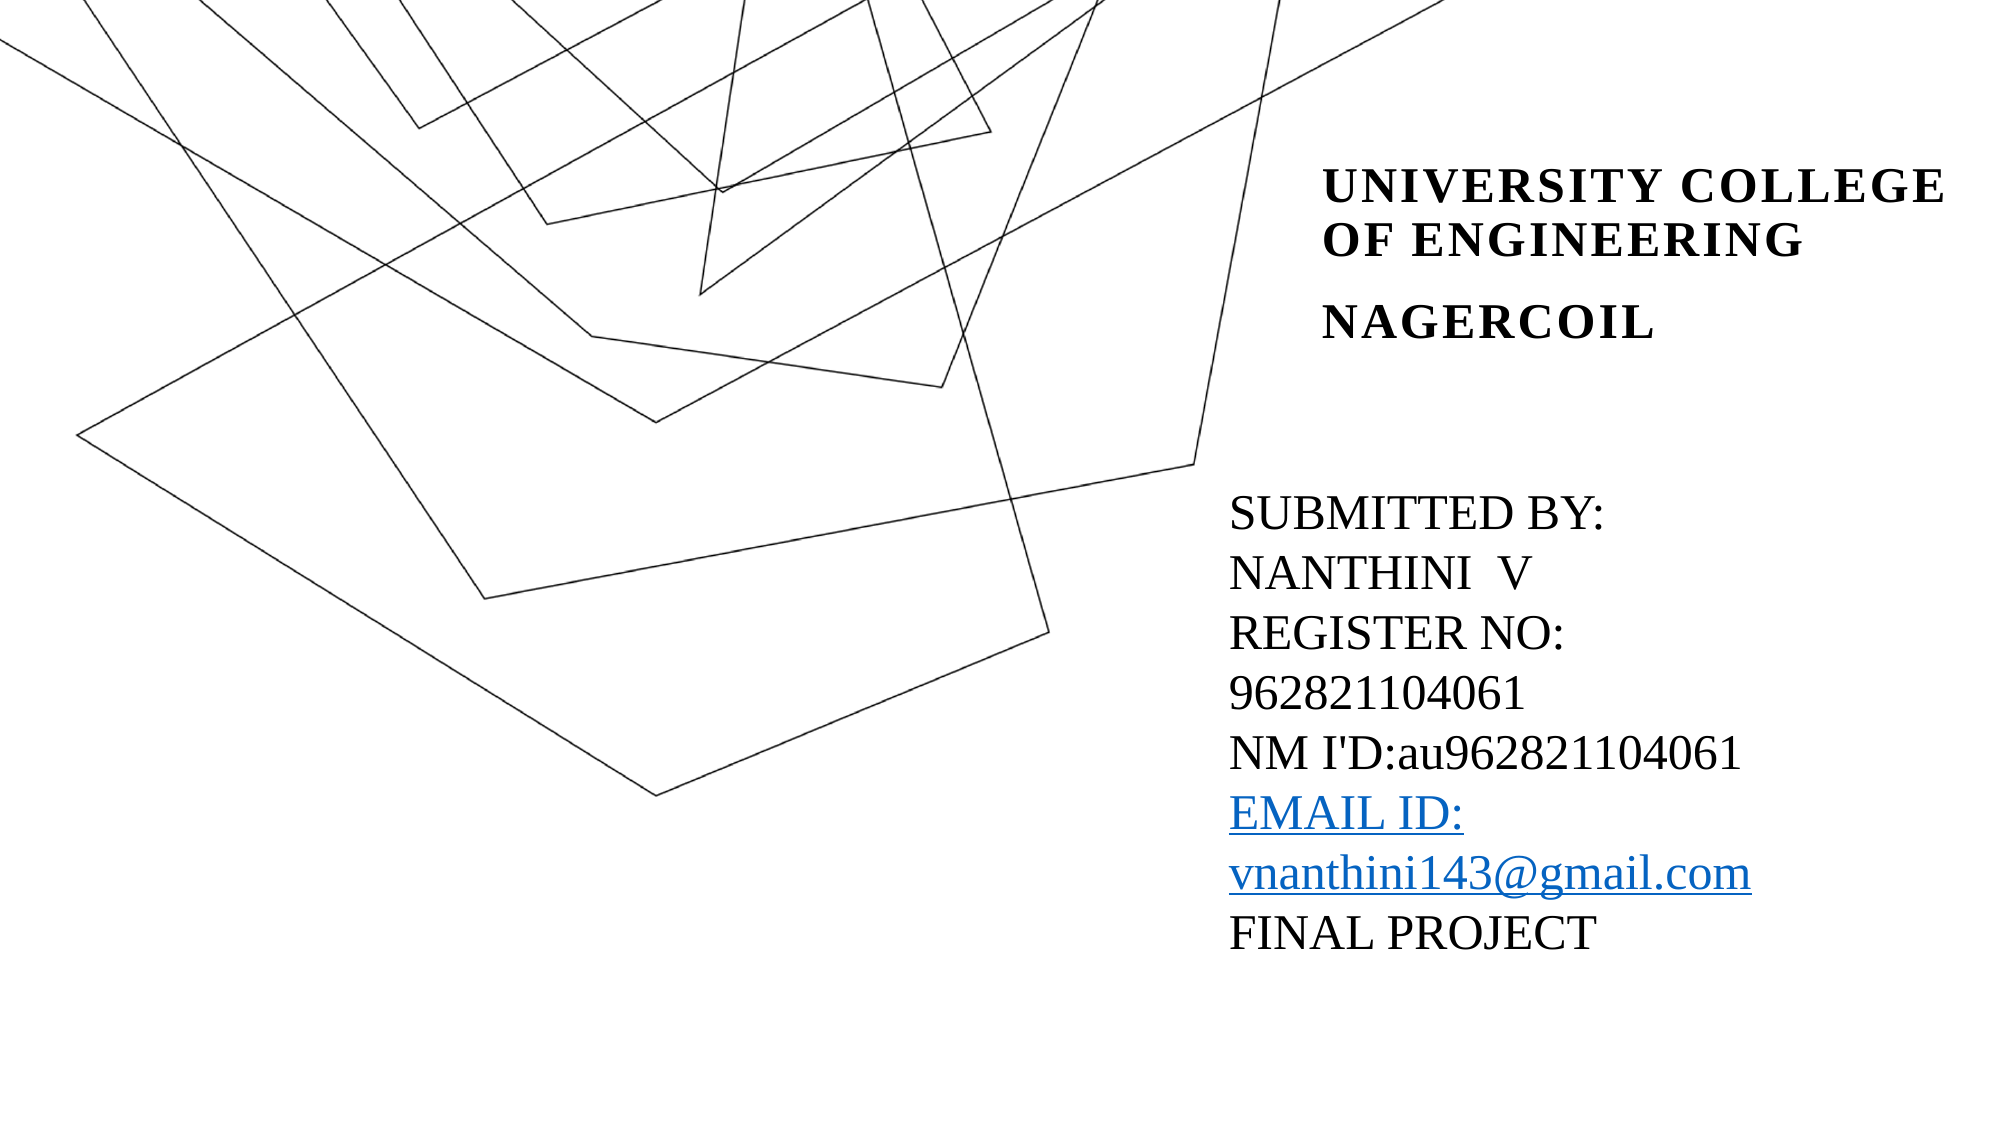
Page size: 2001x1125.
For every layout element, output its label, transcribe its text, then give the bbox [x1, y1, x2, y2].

text_box SUBMITTED BY: NANTHINI V REGISTER NO: 962821104061 NM I'D:au962821104061 EMAIL ID: vnanthini143@gmail.com FINAL PROJECT [1213, 472, 1970, 1088]
title UNIVERSITY college of engineering nagercoil [1306, 93, 1969, 423]
picture [0, 0, 1557, 830]
